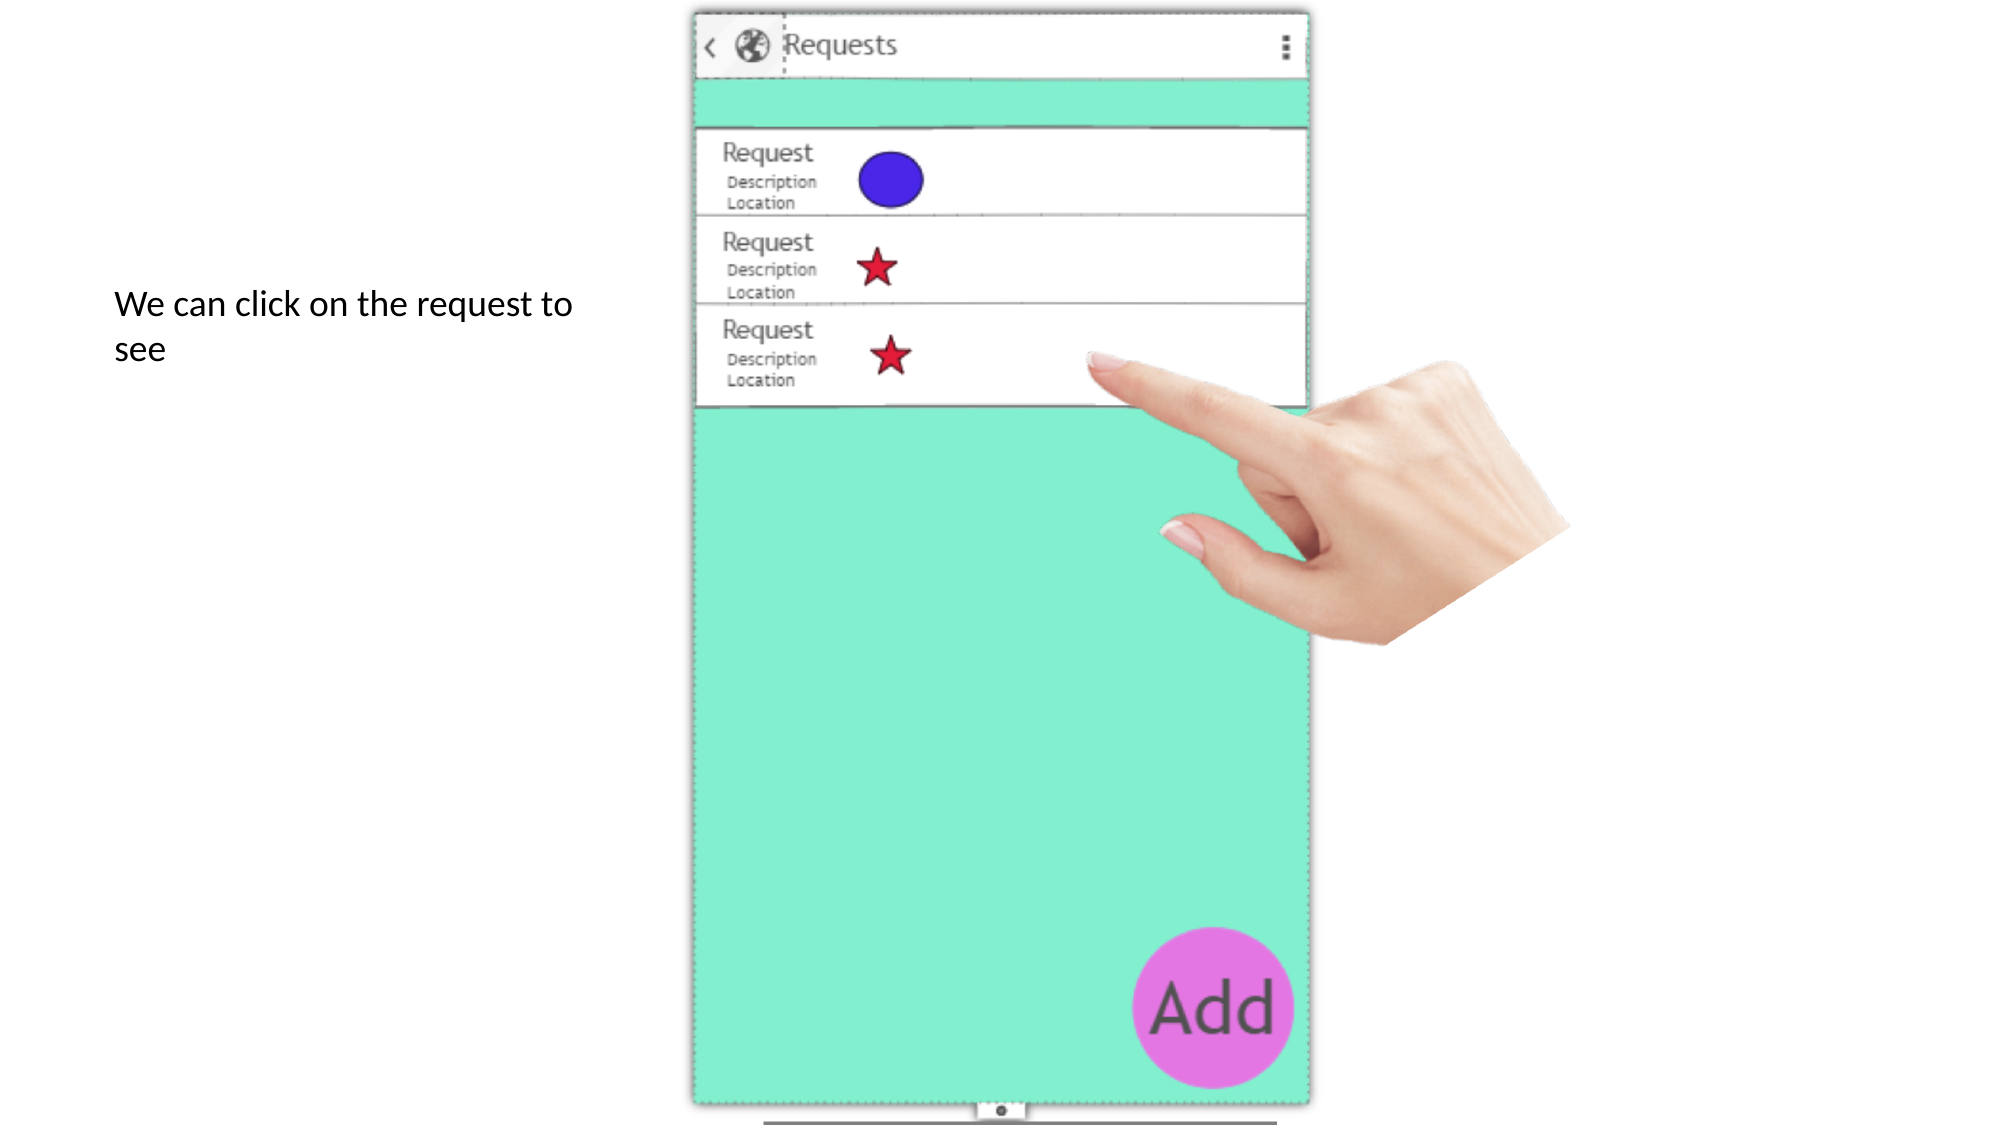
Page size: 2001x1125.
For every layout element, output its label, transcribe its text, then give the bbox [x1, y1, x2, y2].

text_box We can click on the request to see [99, 271, 633, 377]
picture [673, 0, 1580, 1125]
